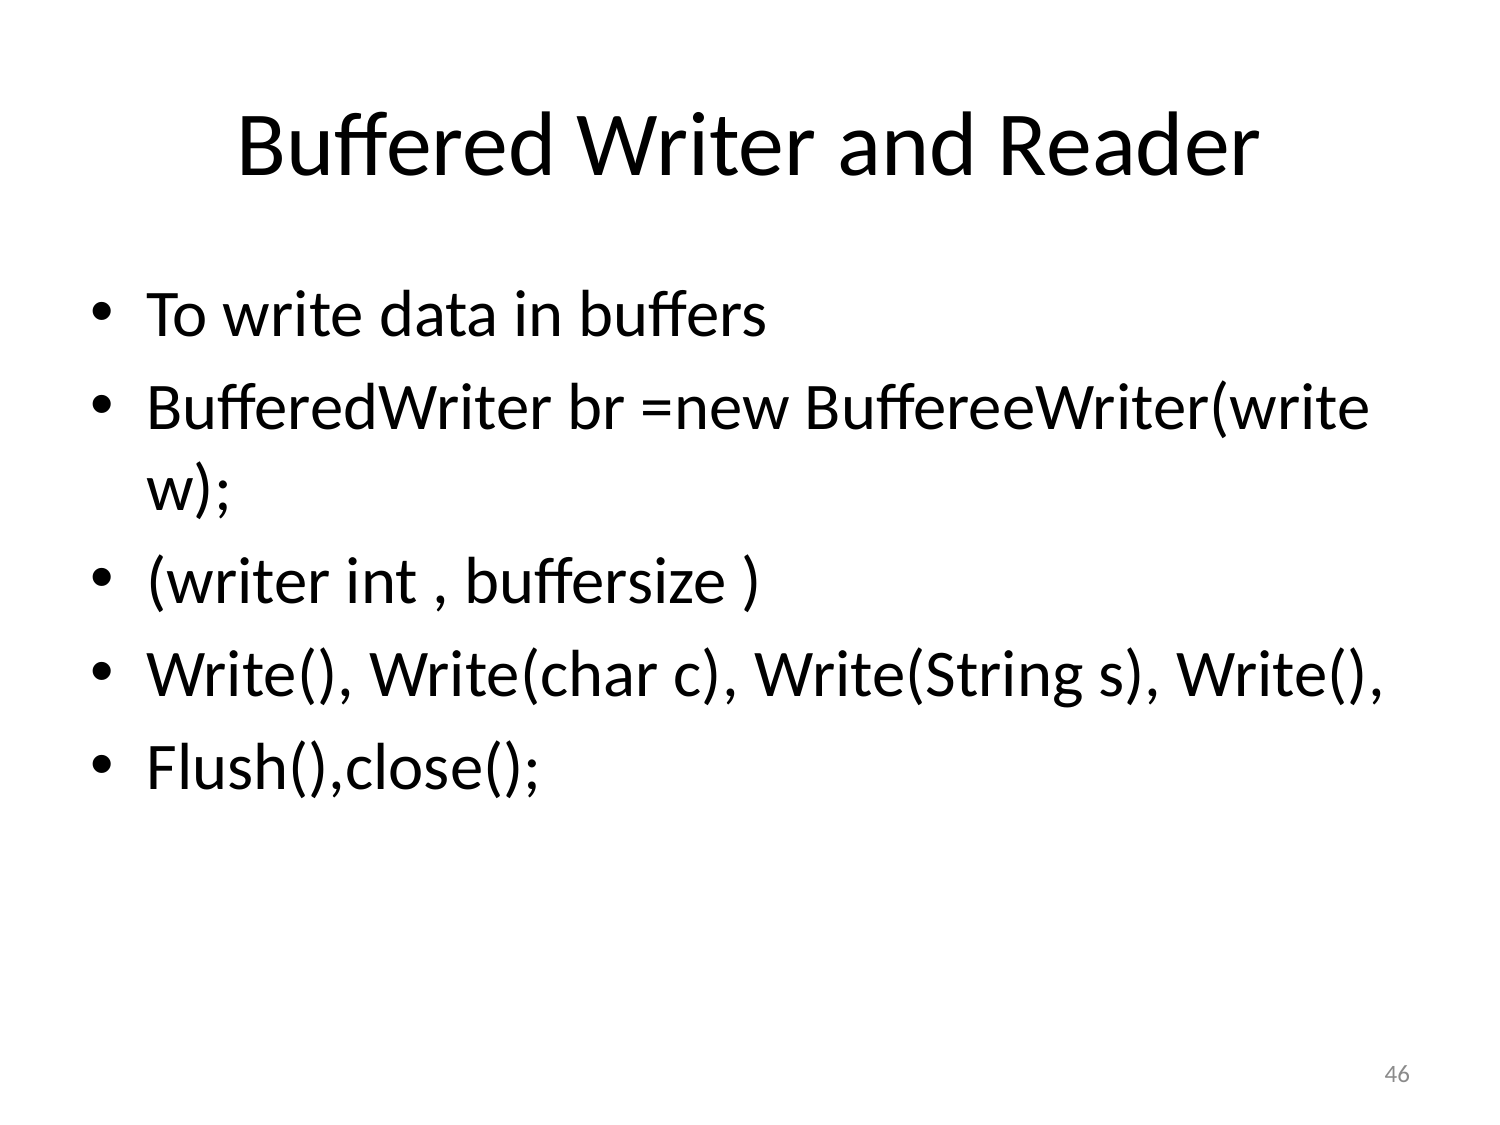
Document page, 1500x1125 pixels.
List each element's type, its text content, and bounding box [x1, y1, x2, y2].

title Buffered Writer and Reader [75, 45, 1425, 233]
slide_number 46 [1074, 1042, 1425, 1103]
list To write data in buffers BufferedWriter br =new BuffereeWriter(write w); (writer int , buffersize ) Write(), Write(char c), Write(String s), Write(), Flush(),close(); [75, 262, 1425, 1005]
